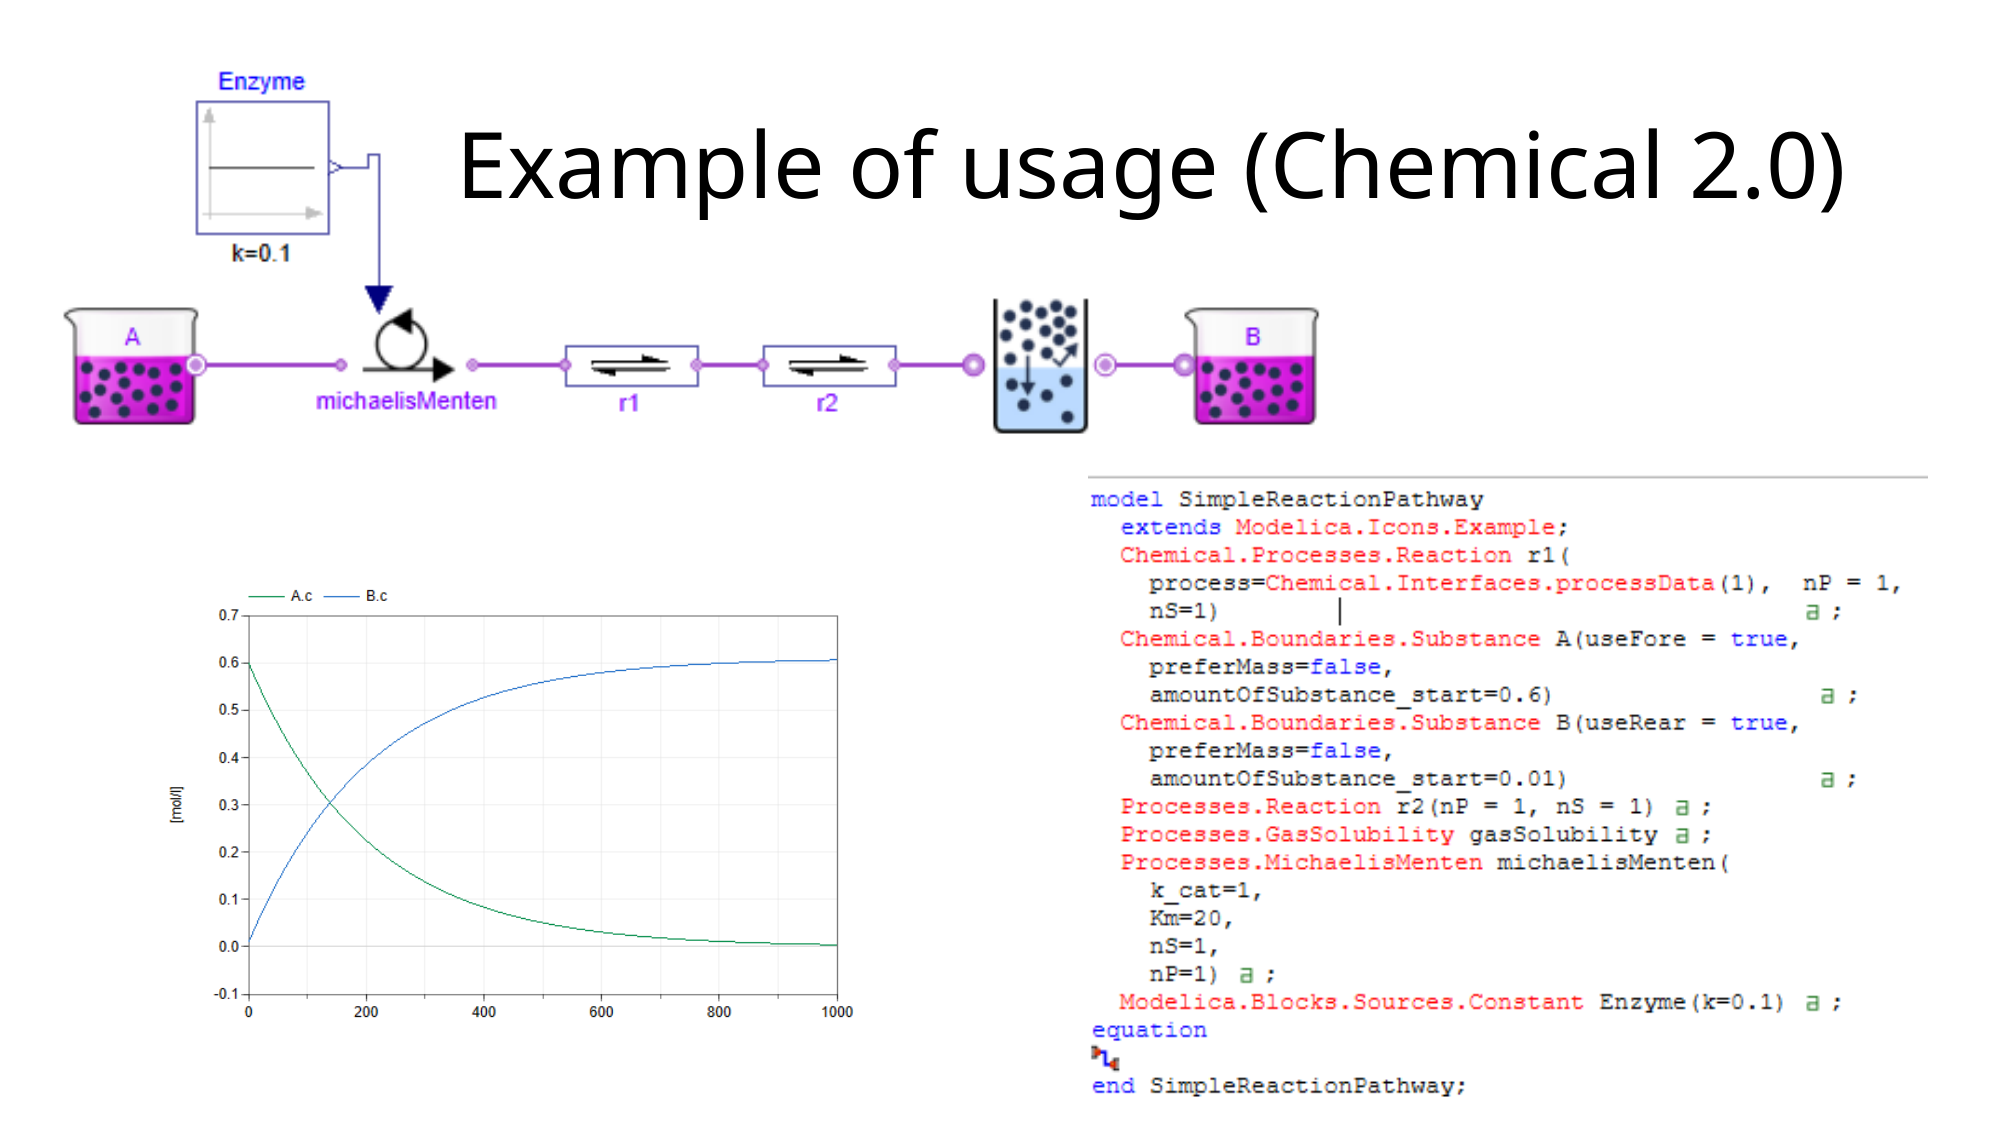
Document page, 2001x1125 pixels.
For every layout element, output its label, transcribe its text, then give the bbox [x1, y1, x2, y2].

picture [1088, 475, 1928, 1123]
picture [159, 578, 860, 1022]
title Example of usage (Chemical 2.0) [1350, 59, 1863, 278]
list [58, 55, 1350, 500]
